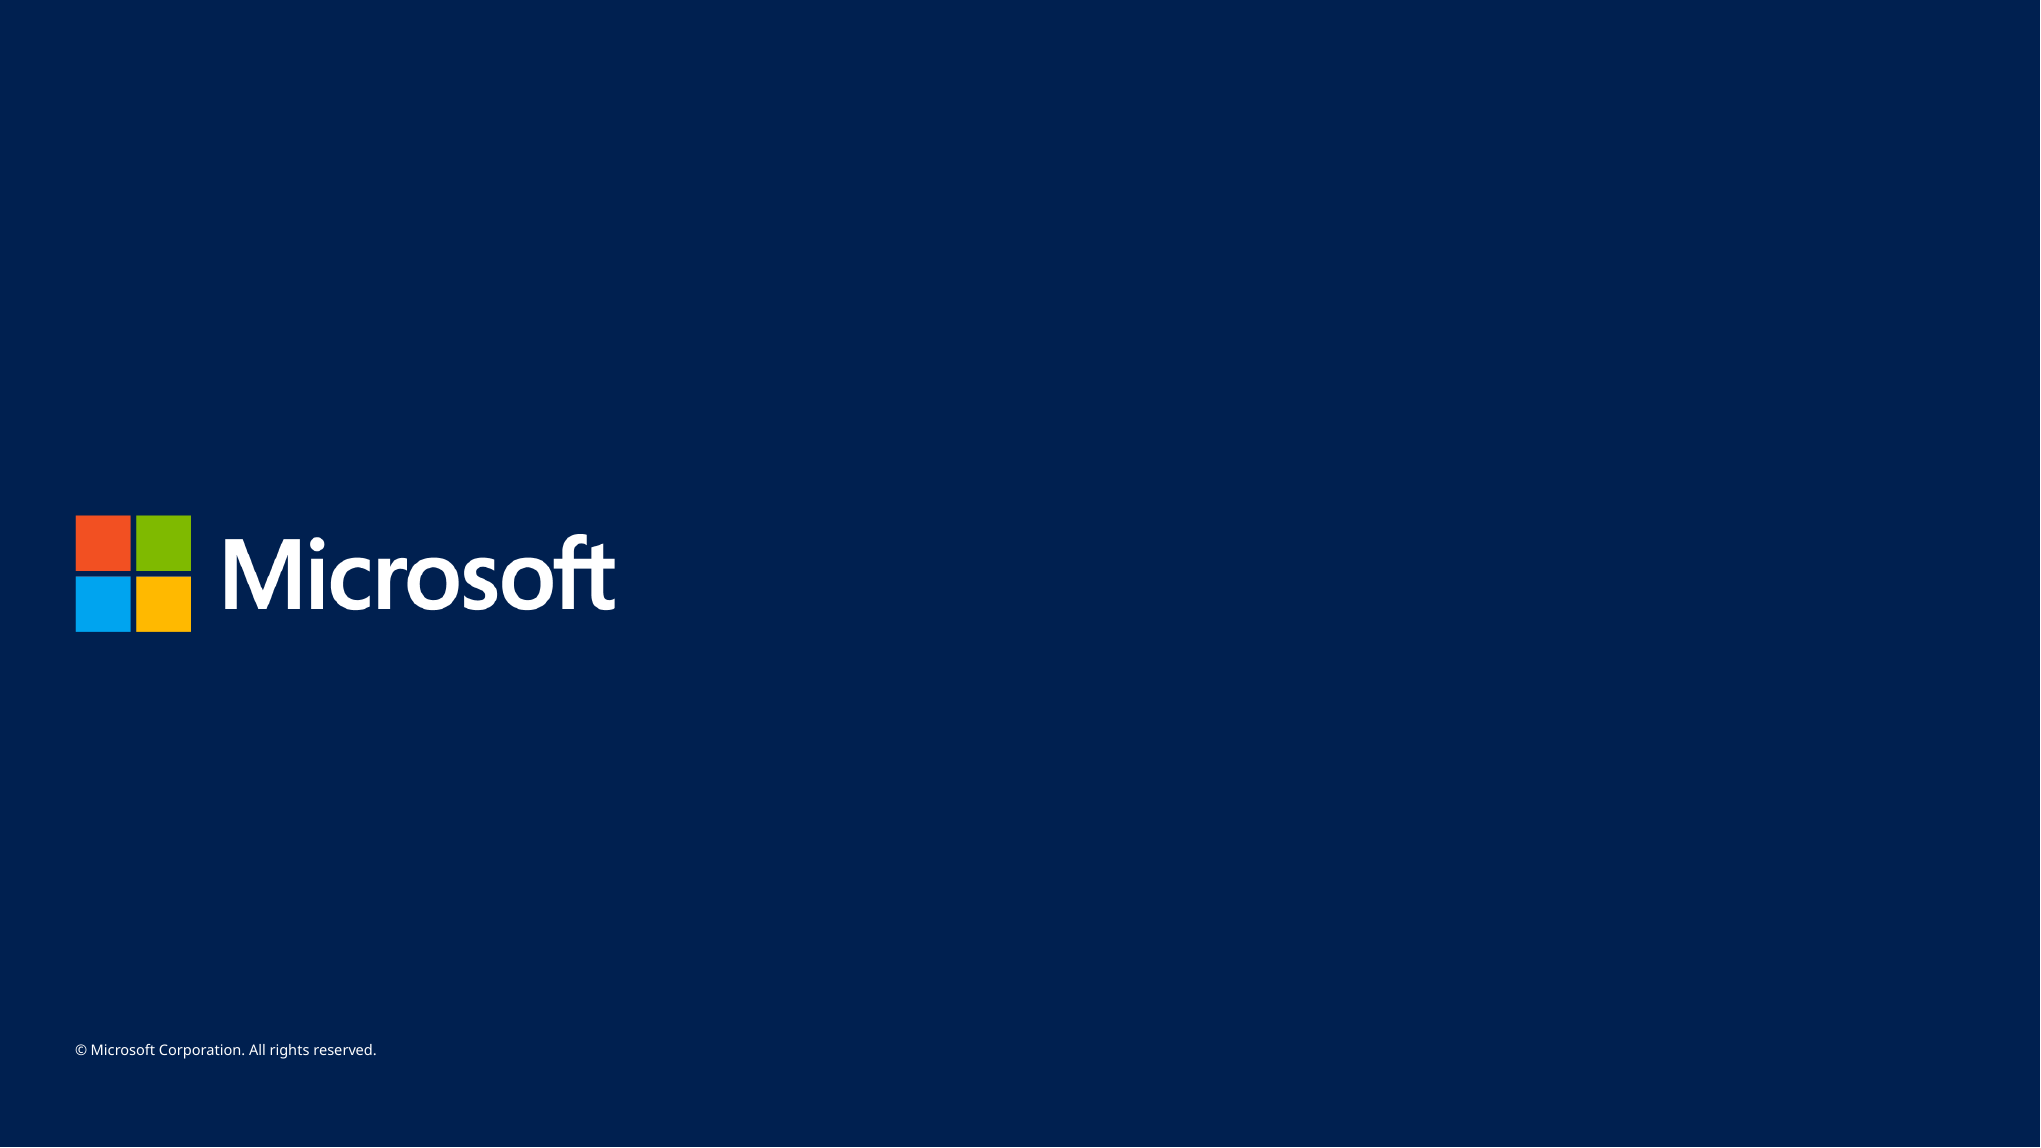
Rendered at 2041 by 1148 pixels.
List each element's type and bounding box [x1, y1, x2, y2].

picture [75, 515, 615, 632]
